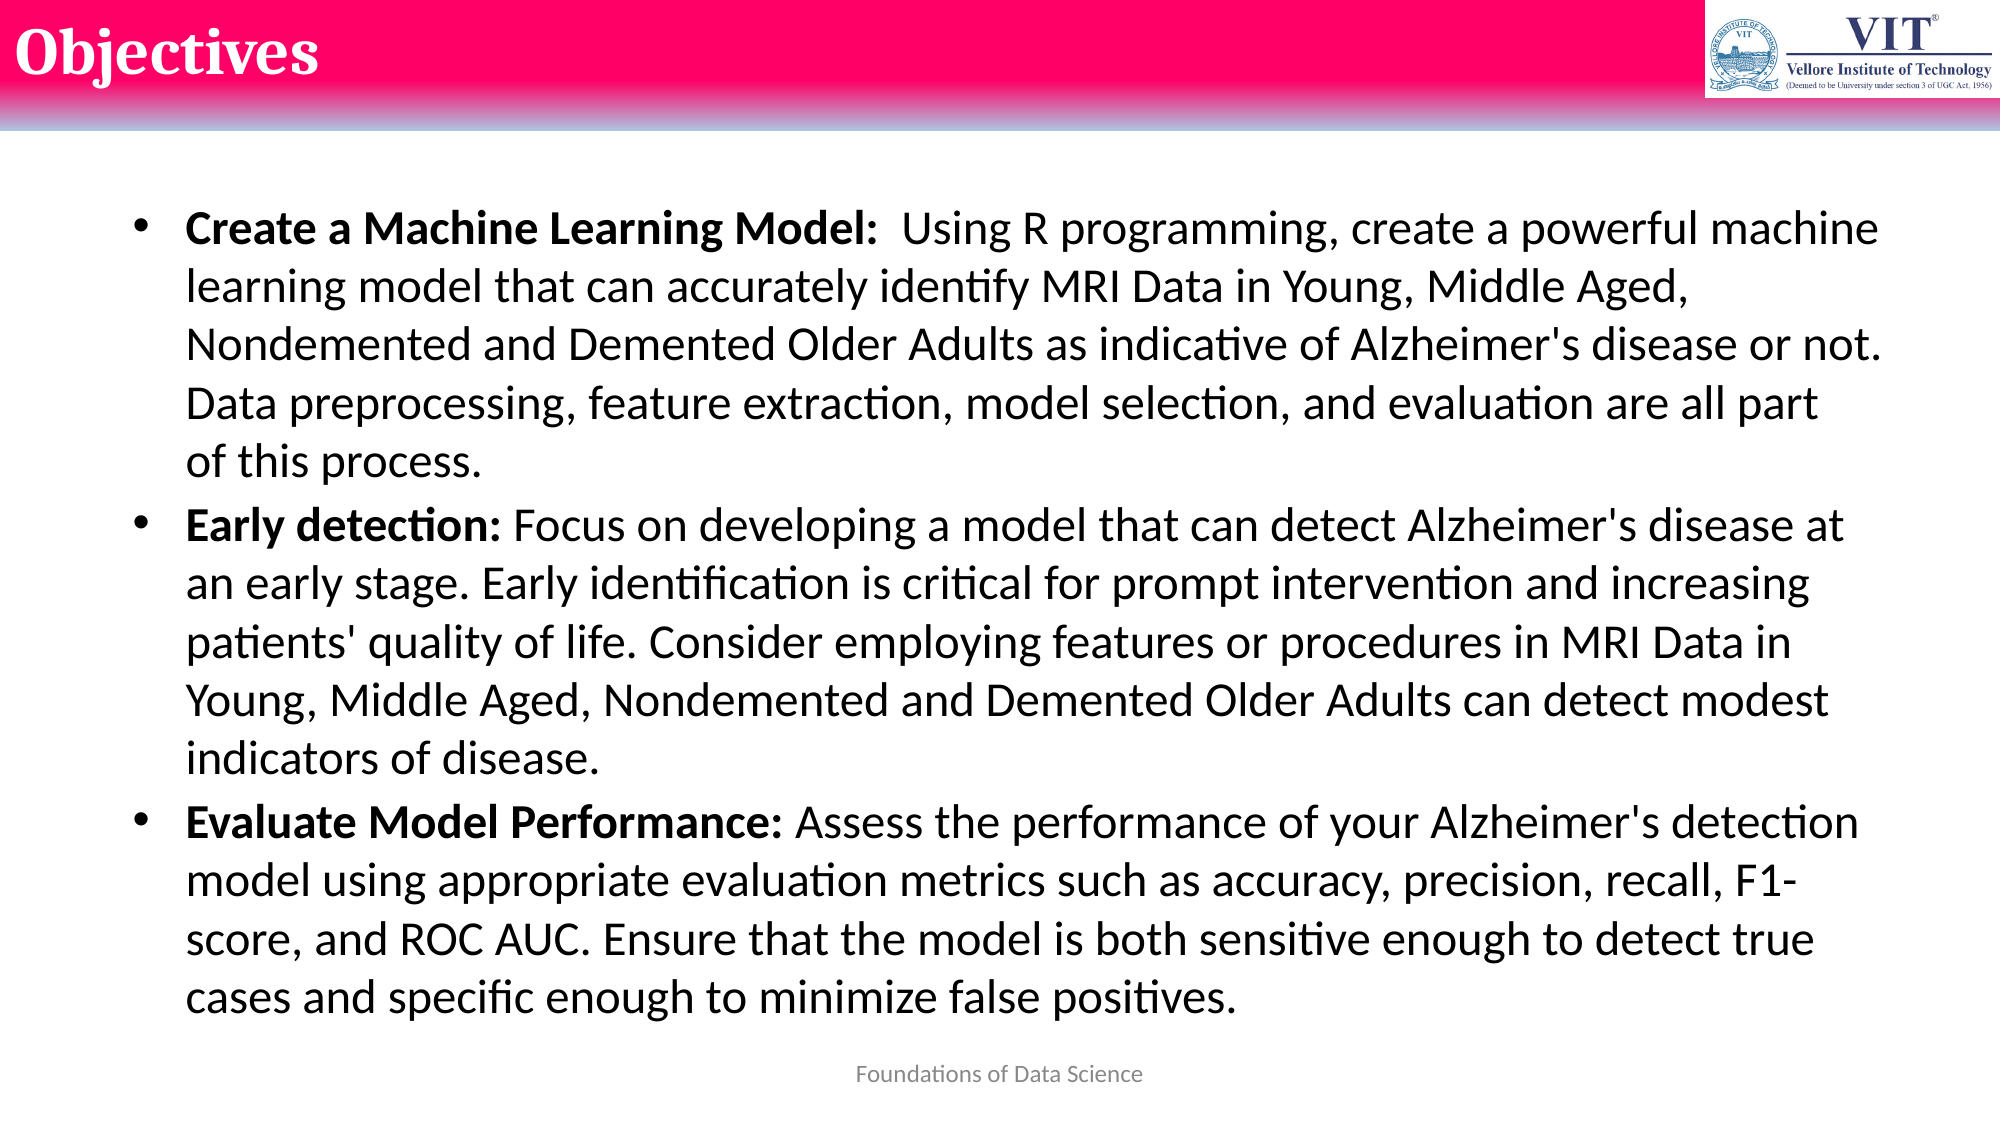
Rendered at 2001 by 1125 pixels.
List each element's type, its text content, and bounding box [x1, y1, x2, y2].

footer Foundations of Data Science [683, 1042, 1317, 1103]
picture [1705, 0, 2000, 98]
list Create a Machine Learning Model: Using R programming, create a powerful machine learning model that can accurately identify MRI Data in Young, Middle Aged, Nondemented and Demented Older Adults as indicative of Alzheimer's disease or not. Data preprocessing, feature extraction, model selection, and evaluation are all part of this process. Early detection: Focus on developing a model that can detect Alzheimer's disease at an early stage. Early identification is critical for prompt intervention and increasing patients' quality of life. Consider employing features or procedures in MRI Data in Young, Middle Aged, Nondemented and Demented Older Adults can detect modest indicators of disease. Evaluate Model Performance: Assess the performance of your Alzheimer's detection model using appropriate evaluation metrics such as accuracy, precision, recall, F1-score, and ROC AUC. Ensure that the model is both sensitive enough to detect true cases and specific enough to minimize false positives. [99, 188, 1900, 1043]
text_box Objectives [0, 0, 2000, 131]
